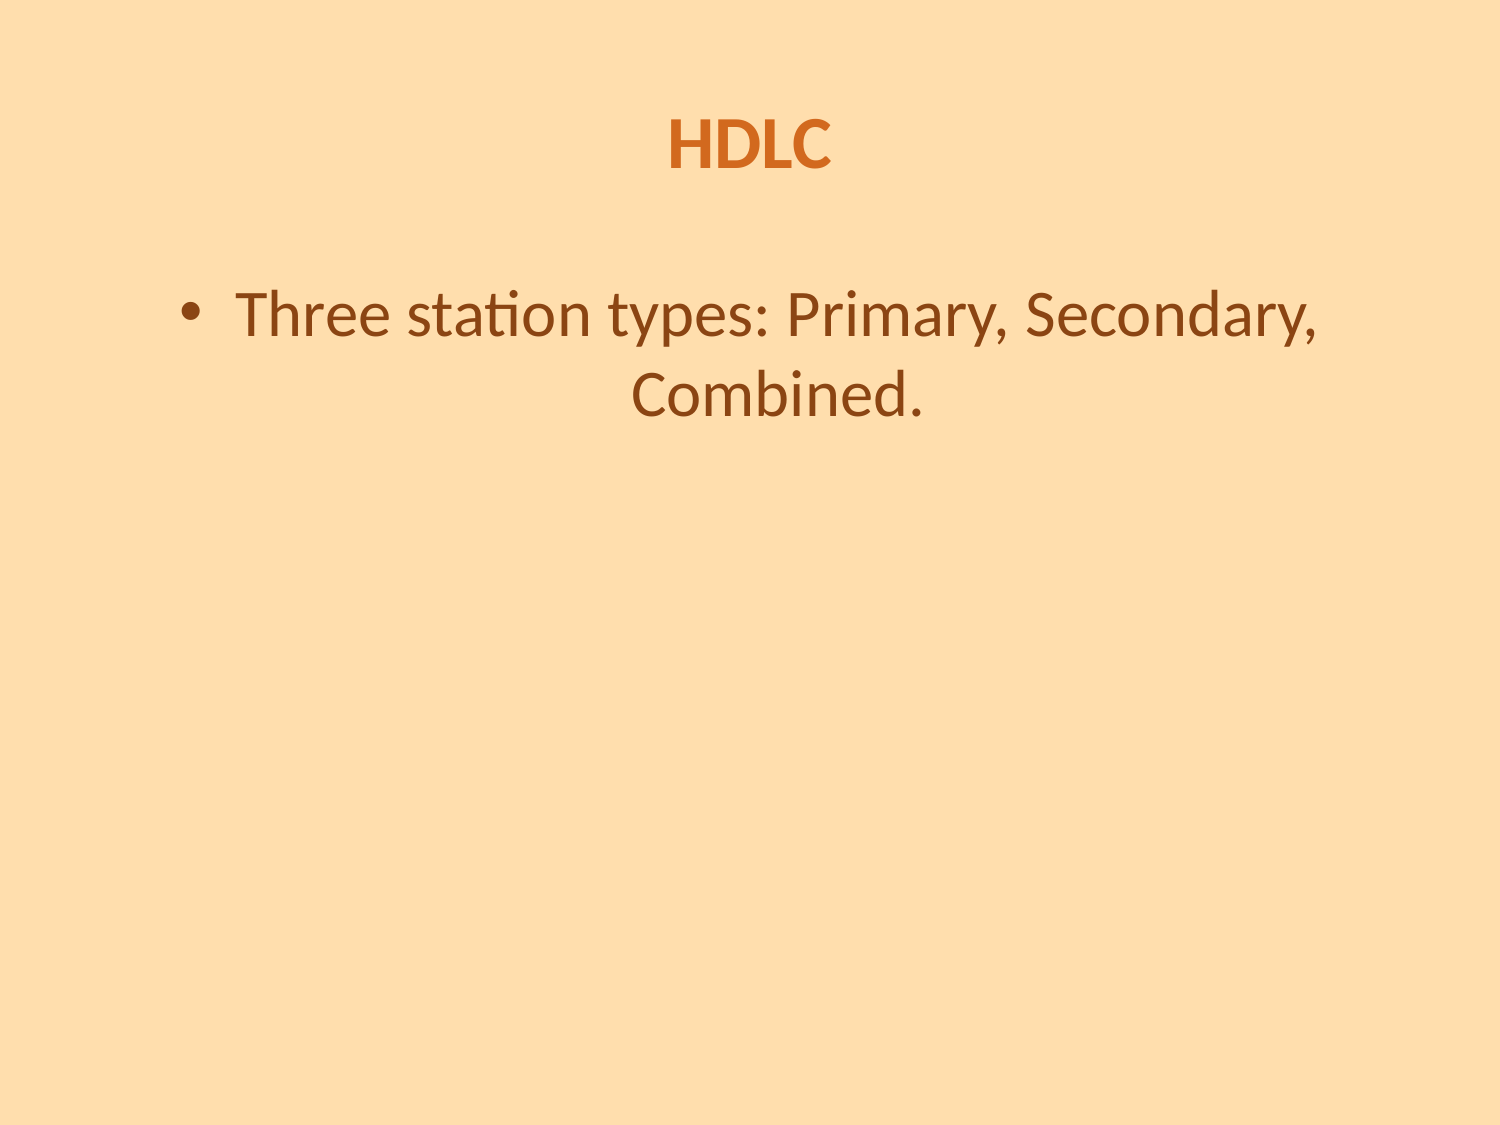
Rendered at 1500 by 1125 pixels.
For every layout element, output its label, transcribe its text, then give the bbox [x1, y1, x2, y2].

list Three station types: Primary, Secondary, Combined. [75, 262, 1425, 1005]
title HDLC [75, 45, 1425, 233]
